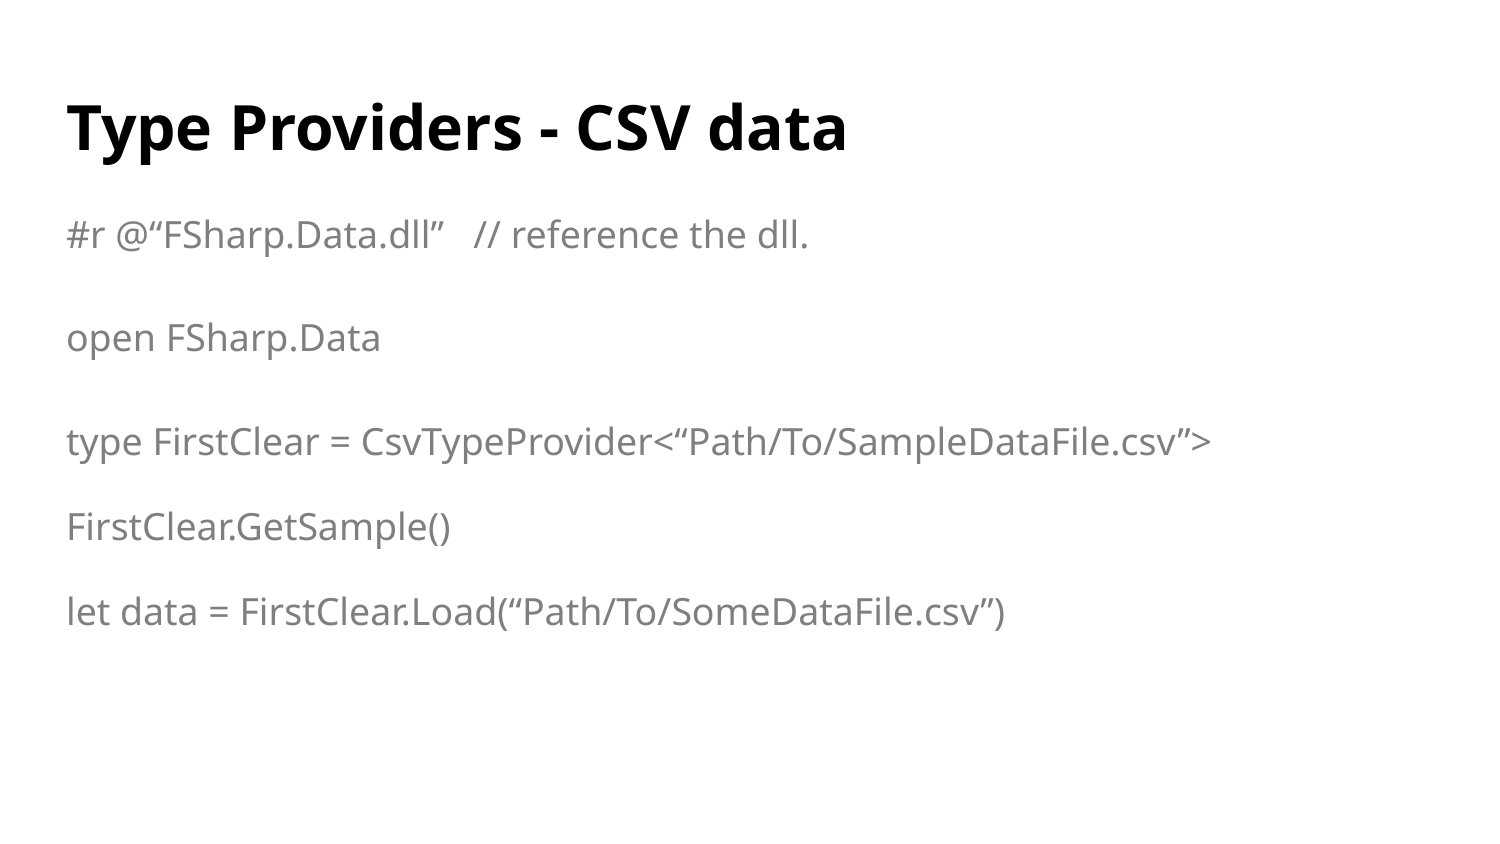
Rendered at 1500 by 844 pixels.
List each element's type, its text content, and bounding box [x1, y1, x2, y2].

list #r @“FSharp.Data.dll” // reference the dll. open FSharp.Data type FirstClear = CsvTypeProvider<“Path/To/SampleDataFile.csv”> FirstClear.GetSample() let data = FirstClear.Load(“Path/To/SomeDataFile.csv”) [51, 189, 1449, 750]
title Type Providers - CSV data [51, 72, 1449, 176]
